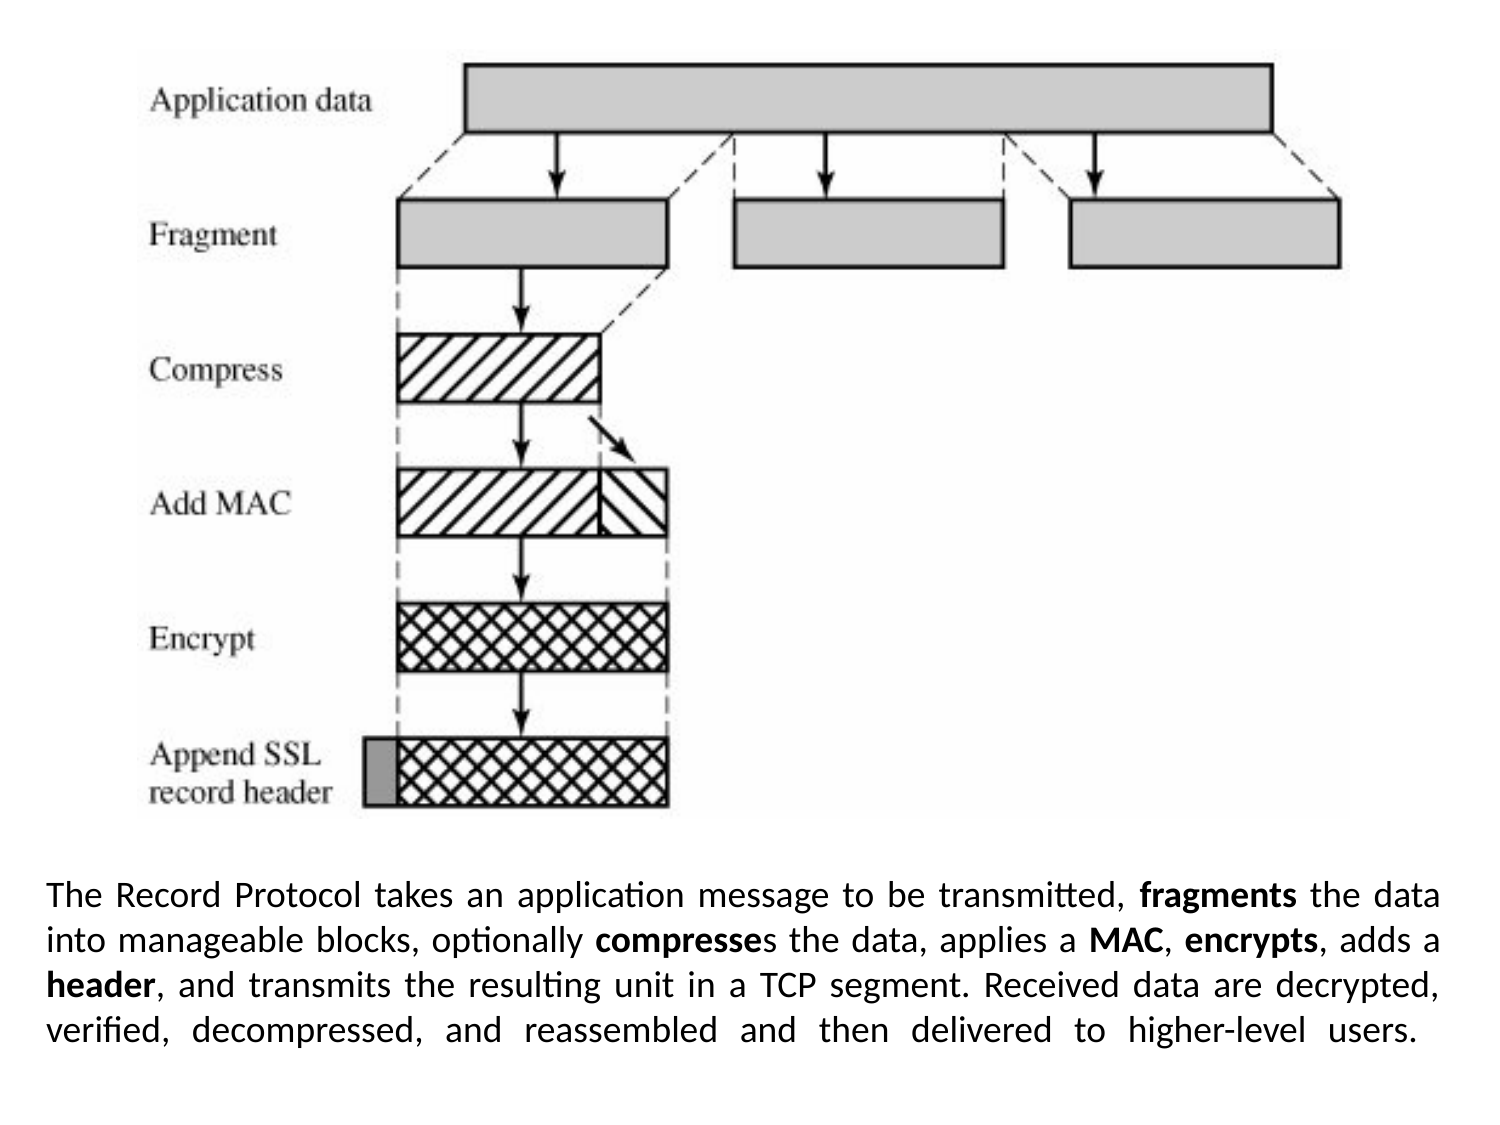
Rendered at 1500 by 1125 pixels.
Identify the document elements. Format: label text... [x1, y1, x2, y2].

text_box The Record Protocol takes an application message to be transmitted, fragments the data into manageable blocks, optionally compresses the data, applies a MAC, encrypts, adds a header, and transmits the resulting unit in a TCP segment. Received data are decrypted, verified, decompressed, and reassembled and then delivered to higher-level users. [31, 862, 1457, 1103]
picture [137, 49, 1351, 819]
